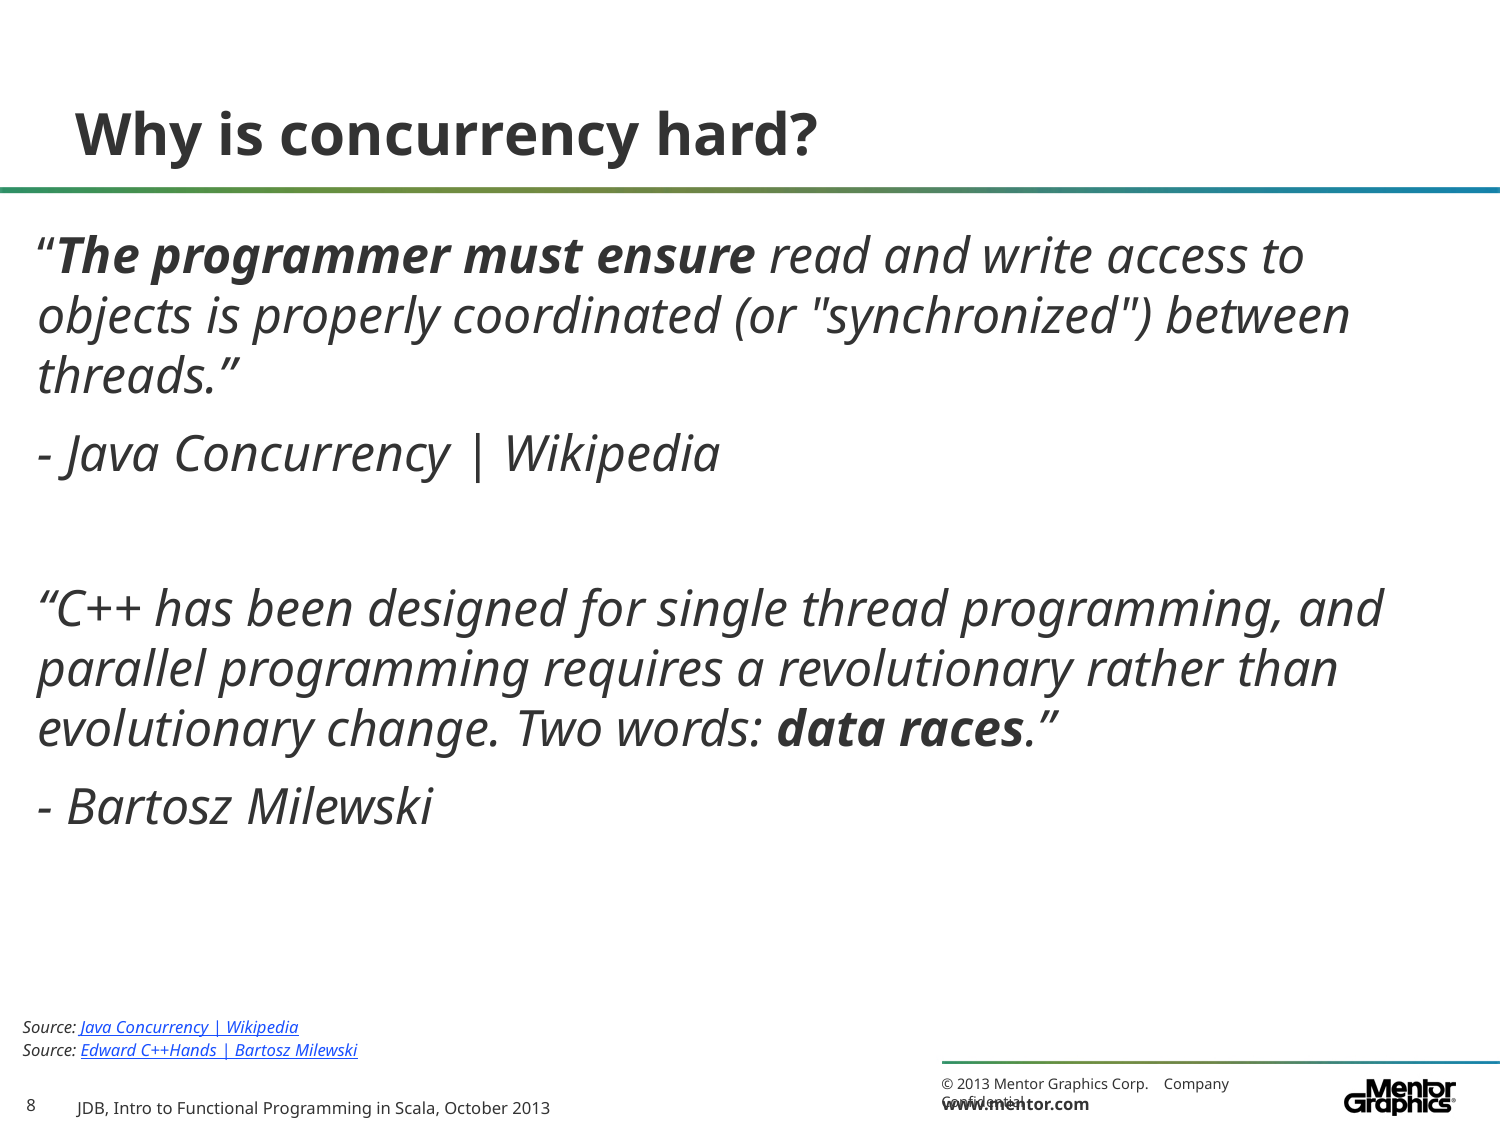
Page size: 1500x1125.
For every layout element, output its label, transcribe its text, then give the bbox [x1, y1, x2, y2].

picture [0, 1048, 1500, 1125]
footer JDB, Intro to Functional Programming in Scala, October 2013 [62, 1086, 918, 1125]
list “The programmer must ensure read and write access to objects is properly coordinated (or "synchronized") between threads.” - Java Concurrency | Wikipedia “C++ has been designed for single thread programming, and parallel programming requires a revolutionary rather than evolutionary change. Two words: data races.” - Bartosz Milewski [0, 215, 1500, 1048]
picture [0, 176, 1500, 215]
title Why is concurrency hard? [0, 0, 1500, 176]
text_box Source: Java Concurrency | Wikipedia Source: Edward C++Hands | Bartosz Milewski [0, 1009, 888, 1071]
slide_number 8 [0, 1087, 62, 1125]
